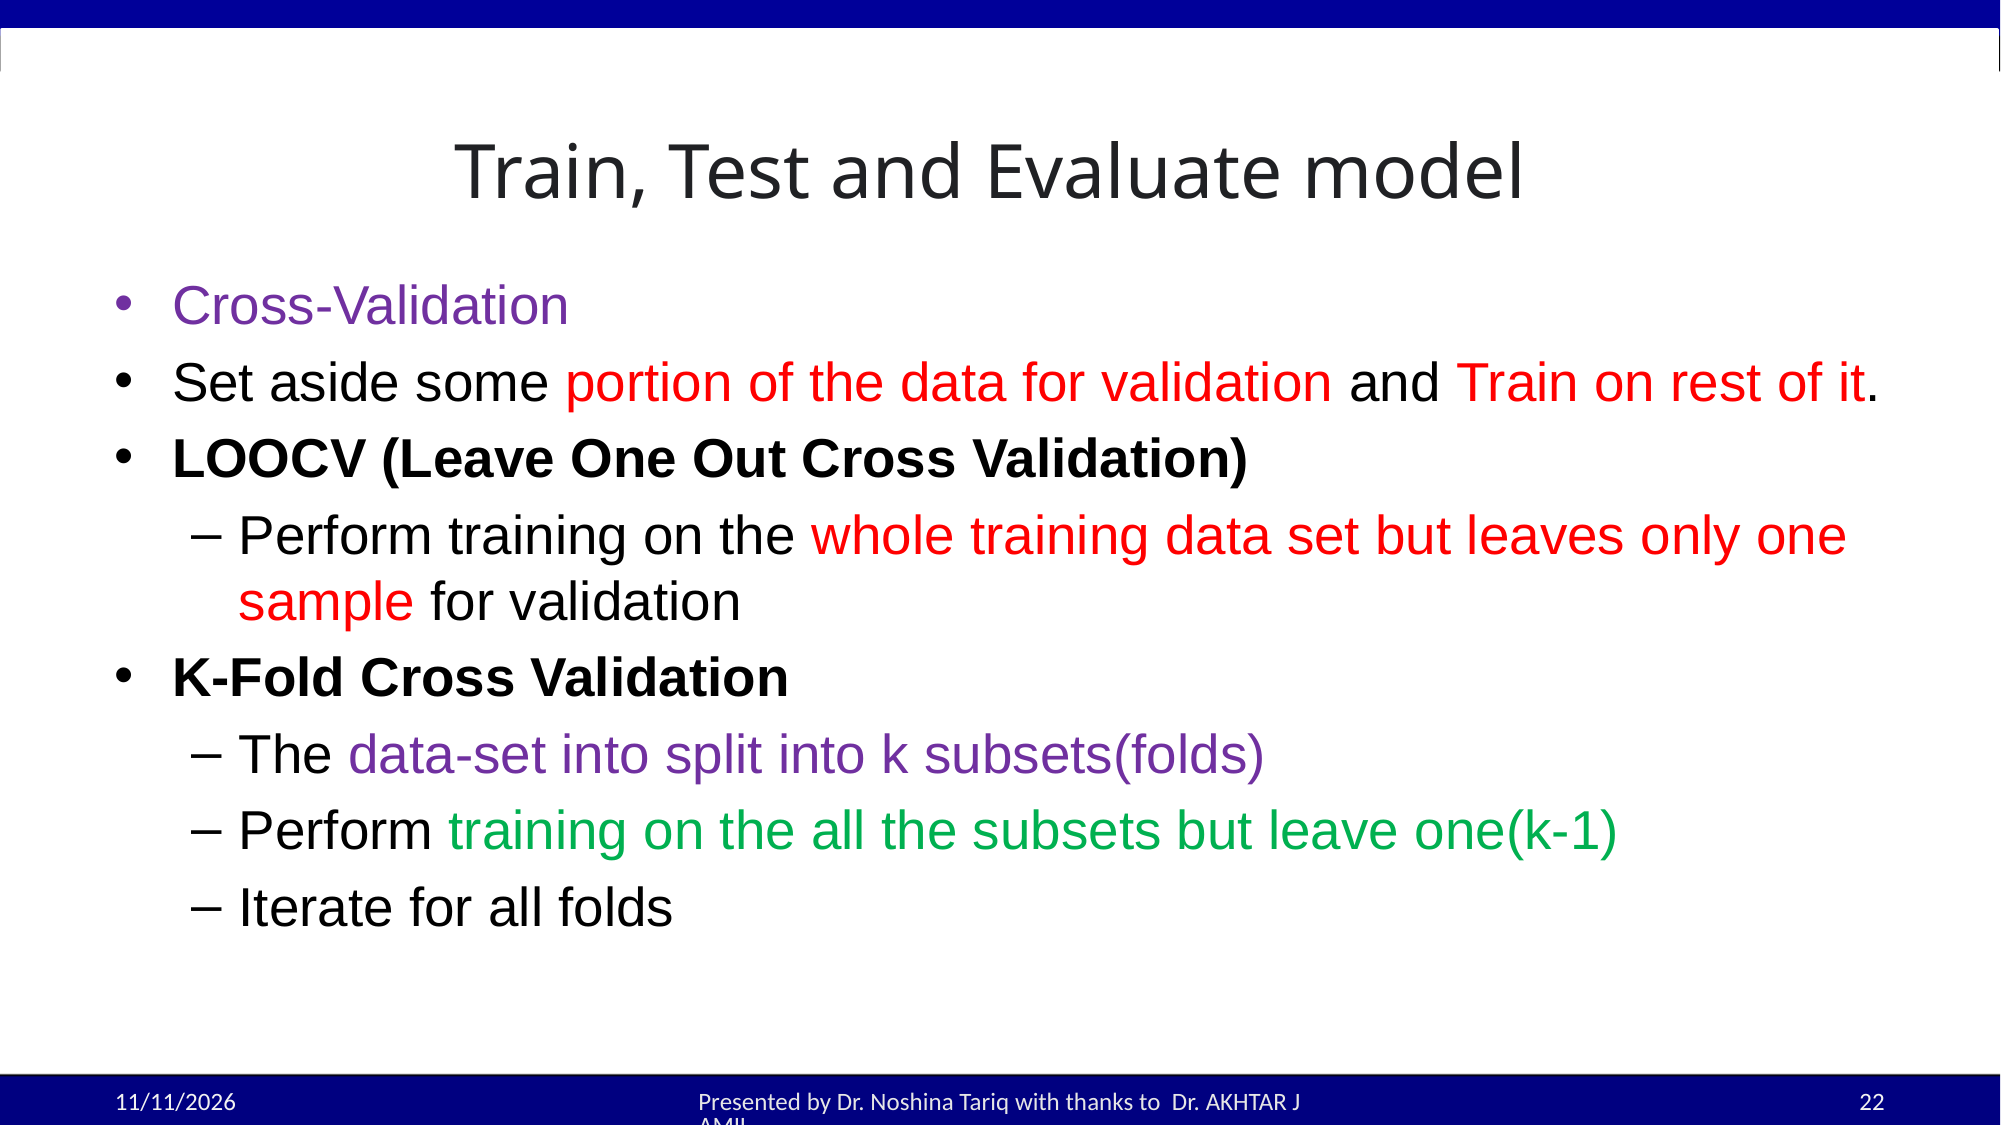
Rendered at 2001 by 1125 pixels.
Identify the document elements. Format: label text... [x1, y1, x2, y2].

footer Presented by Dr. Noshina Tariq with thanks to Dr. AKHTAR JAMIL [683, 1062, 1317, 1125]
title Train, Test and Evaluate model [99, 99, 1900, 238]
slide_number 28-Aug-25 [99, 1062, 567, 1125]
list Cross-Validation Set aside some portion of the data for validation and Train on rest of it. LOOCV (Leave One Out Cross Validation) Perform training on the whole training data set but leaves only one sample for validation K-Fold Cross Validation The data-set into split into k subsets(folds) Perform training on the all the subsets but leave one(k-1) Iterate for all folds [99, 262, 1900, 1005]
picture [0, 0, 2001, 1125]
slide_number 22 [1433, 1062, 1900, 1125]
